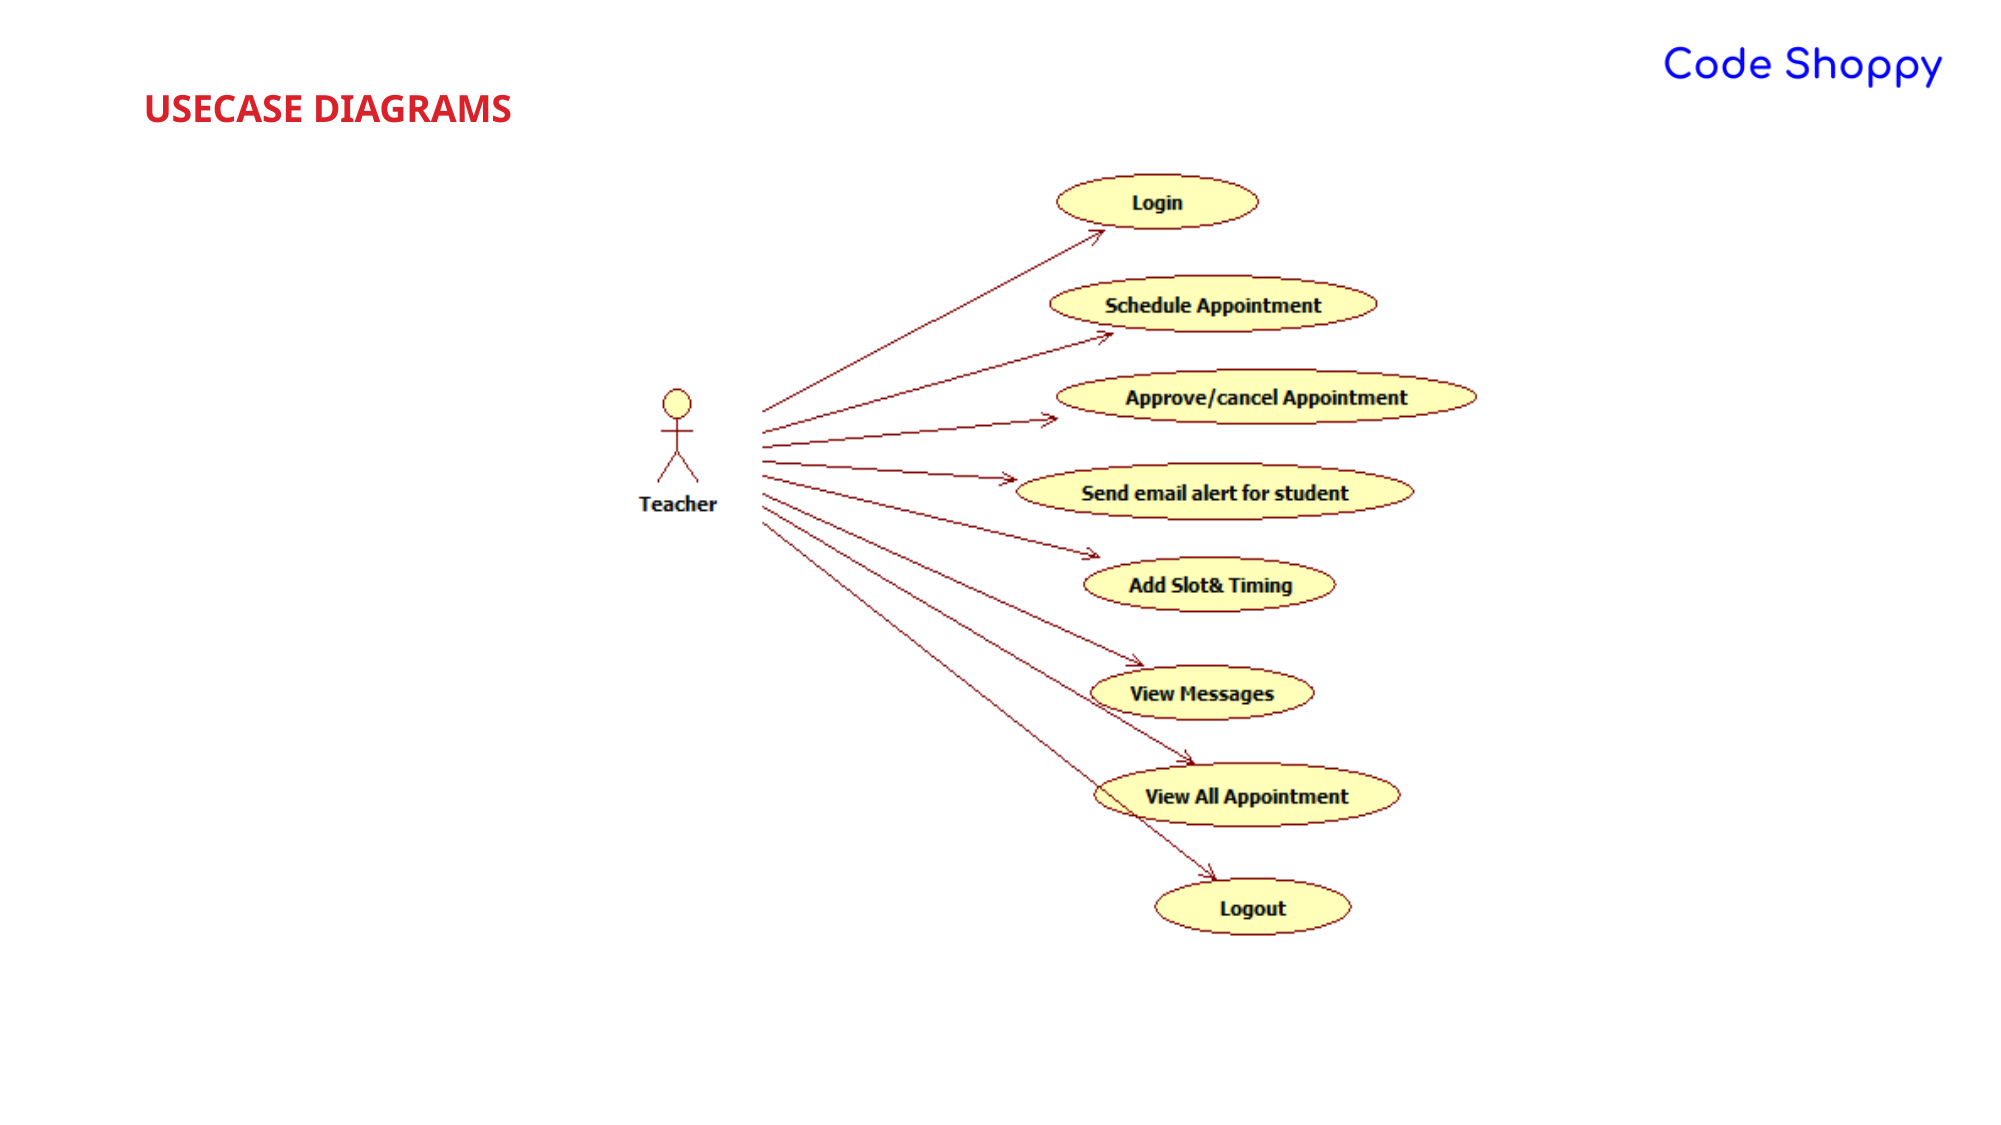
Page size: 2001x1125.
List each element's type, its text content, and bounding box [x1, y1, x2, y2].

text_box USECASE DIAGRAMS [128, 77, 528, 138]
picture [560, 138, 1511, 972]
picture [1656, 13, 1953, 109]
